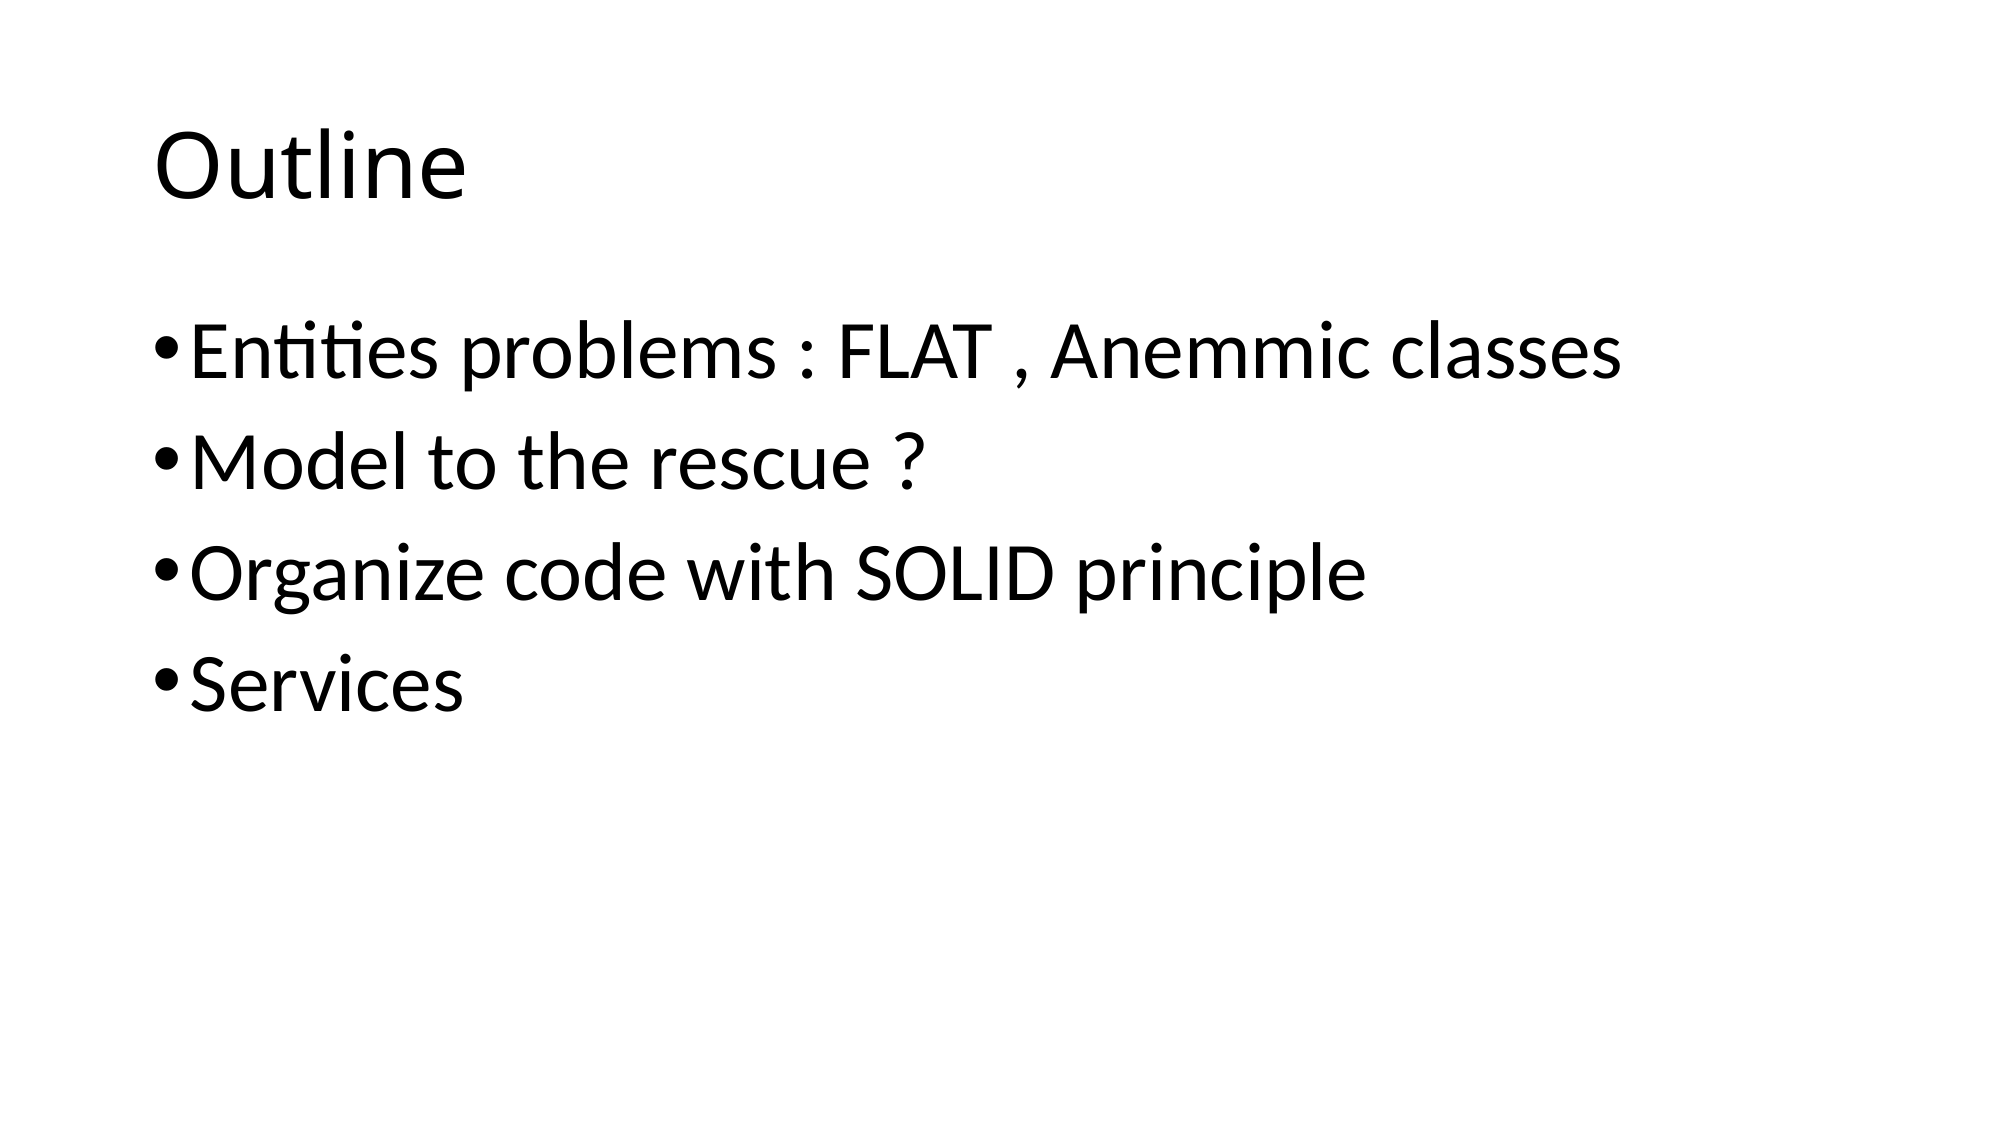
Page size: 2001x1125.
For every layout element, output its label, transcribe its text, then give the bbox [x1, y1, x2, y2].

title Outline [137, 59, 1863, 278]
list Entities problems : FLAT , Anemmic classes Model to the rescue ? Organize code with SOLID principle Services [137, 299, 1863, 1014]
